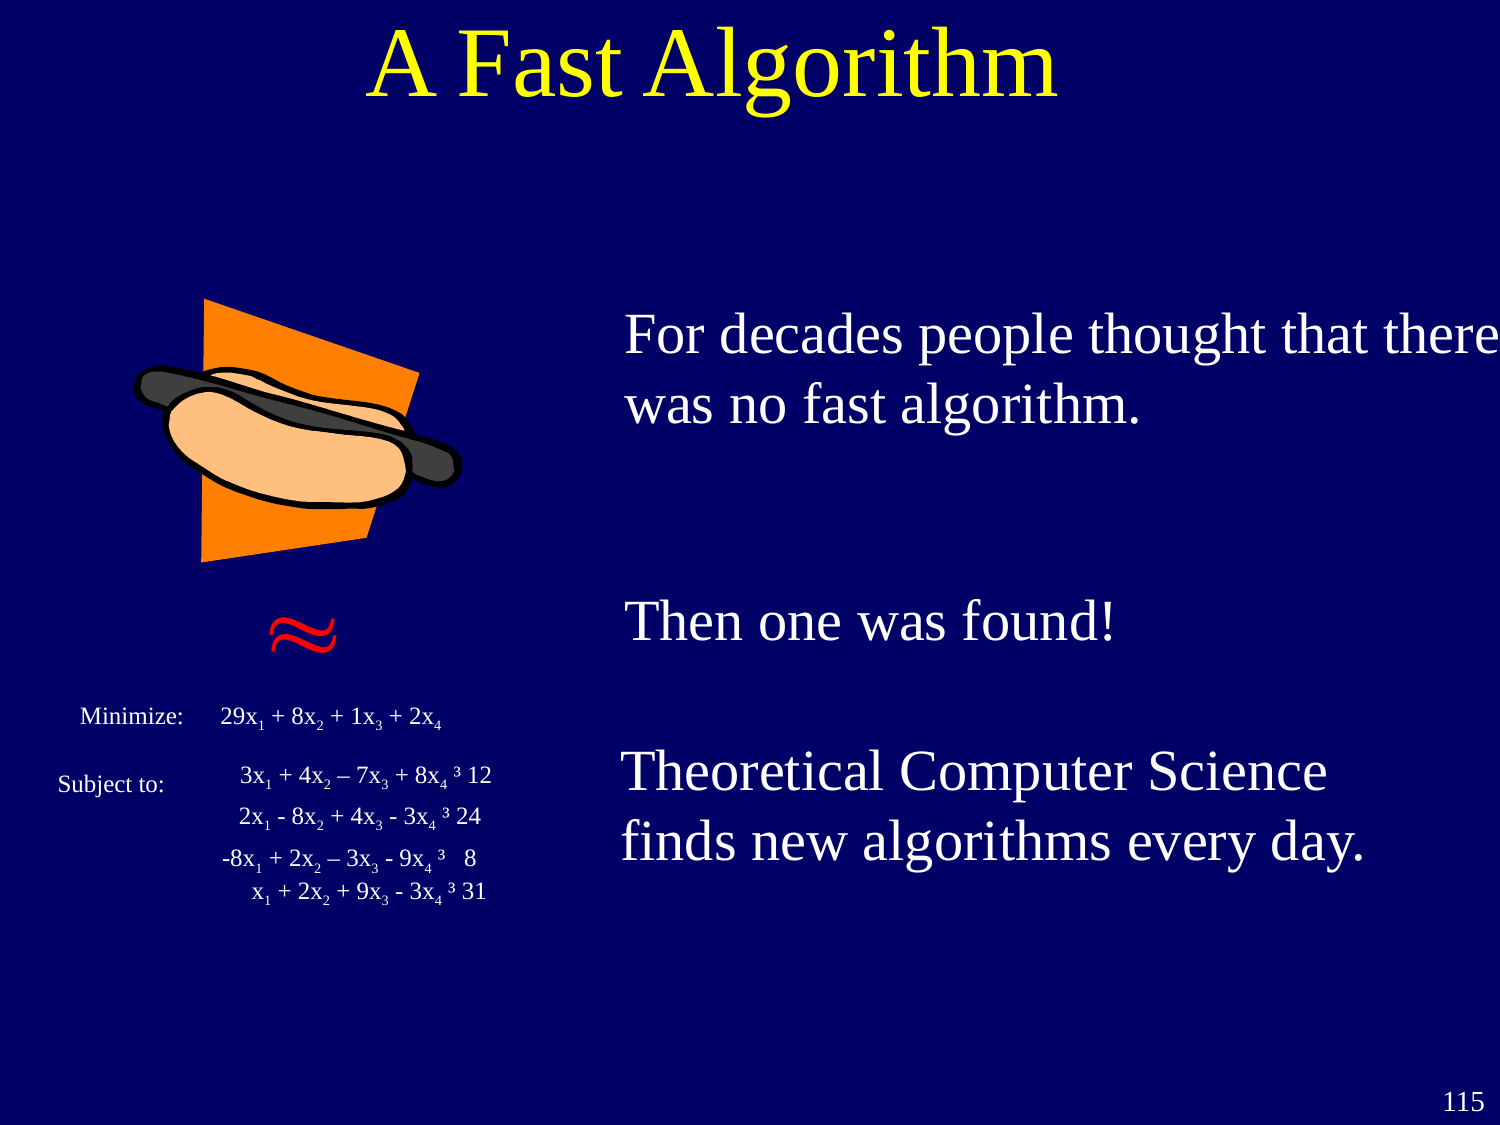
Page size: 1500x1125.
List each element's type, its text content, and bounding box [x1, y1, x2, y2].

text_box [133, 298, 463, 563]
text_box » [211, 571, 391, 690]
text_box Then one was found! [579, 575, 1500, 660]
text_box Theoretical Computer Science finds new algorithms every day. [575, 724, 1500, 880]
title A Fast Algorithm [112, 0, 1313, 150]
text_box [12, 691, 541, 913]
text_box For decades people thought that there was no fast algorithm. [579, 287, 1500, 443]
